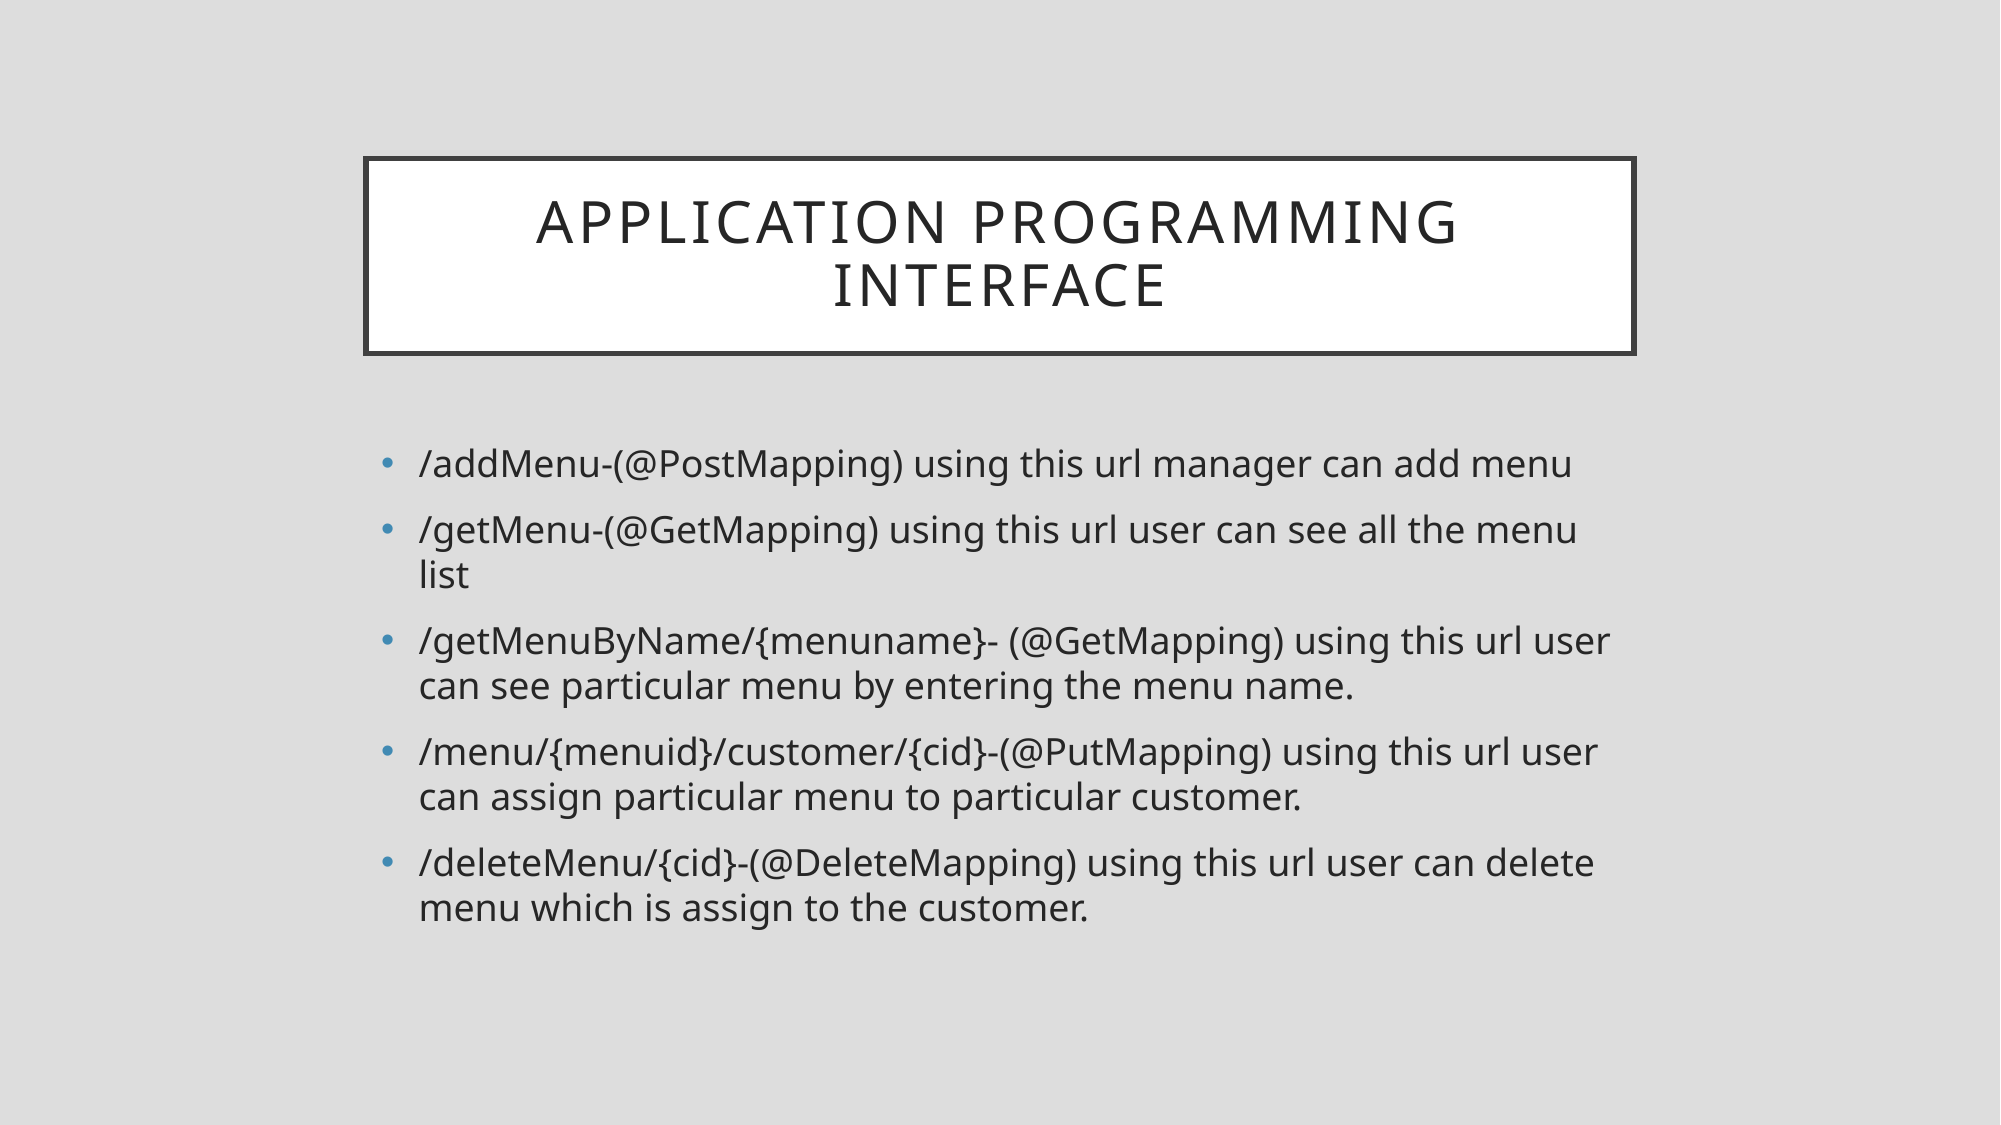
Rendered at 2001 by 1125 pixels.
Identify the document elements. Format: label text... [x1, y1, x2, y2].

title Application programming interface [363, 156, 1637, 356]
list /addMenu-(@PostMapping) using this url manager can add menu /getMenu-(@GetMapping) using this url user can see all the menu list /getMenuByName/{menuname}- (@GetMapping) using this url user can see particular menu by entering the menu name. /menu/{menuid}/customer/{cid}-(@PutMapping) using this url user can assign particular menu to particular customer. /deleteMenu/{cid}-(@DeleteMapping) using this url user can delete menu which is assign to the customer. [366, 432, 1634, 942]
